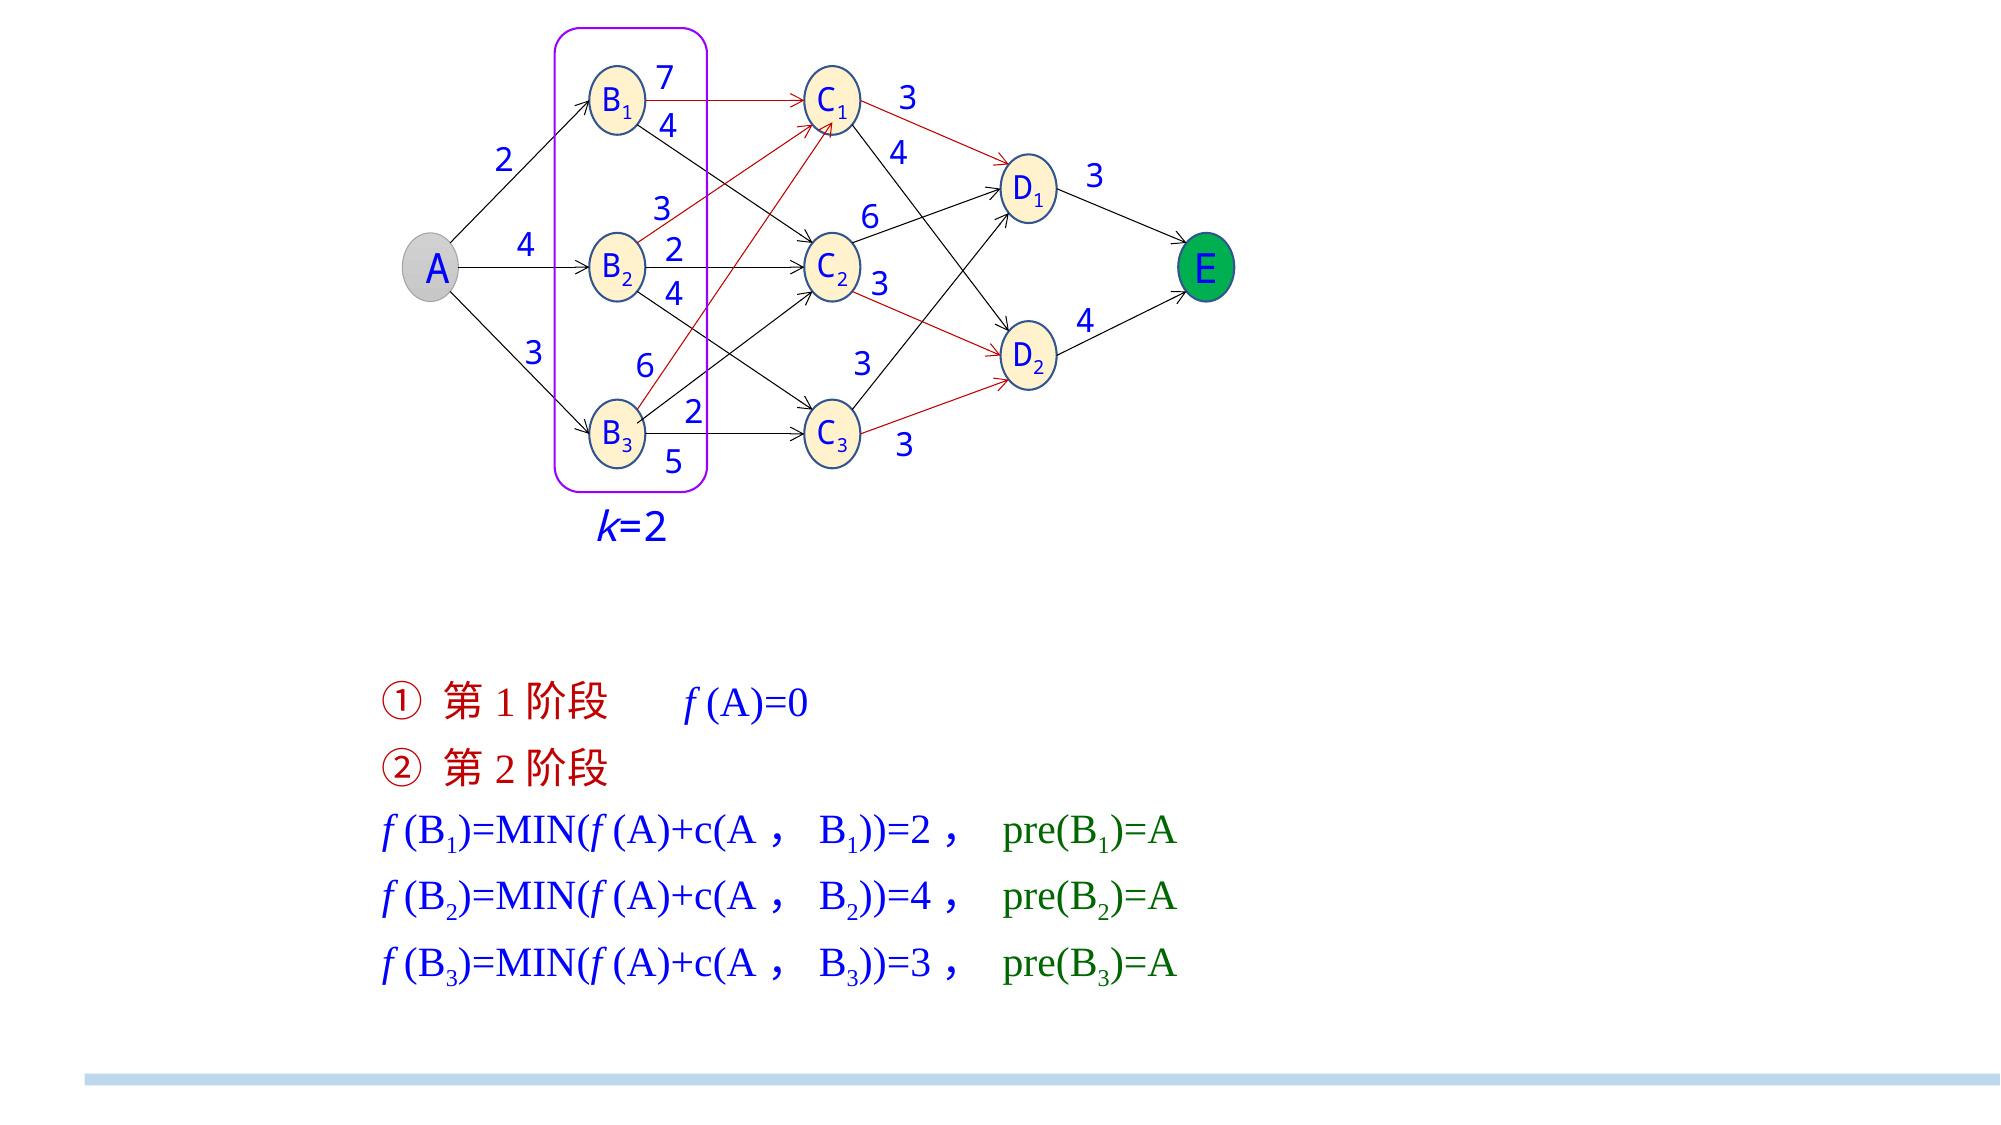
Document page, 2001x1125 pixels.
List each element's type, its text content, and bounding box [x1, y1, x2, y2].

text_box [707, 56, 1235, 481]
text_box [554, 28, 707, 558]
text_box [402, 56, 554, 481]
text_box ① 第1阶段 f (A)=0 ② 第2阶段 f (B1)=MIN(f (A)+c(A，B1))=2， pre(B1)=A f (B2)=MIN(f (A)+c(A，B2))=4， pre(B2)=A f (B3)=MIN(f (A)+c(A，B3))=3， pre(B3)=A [367, 650, 1293, 999]
